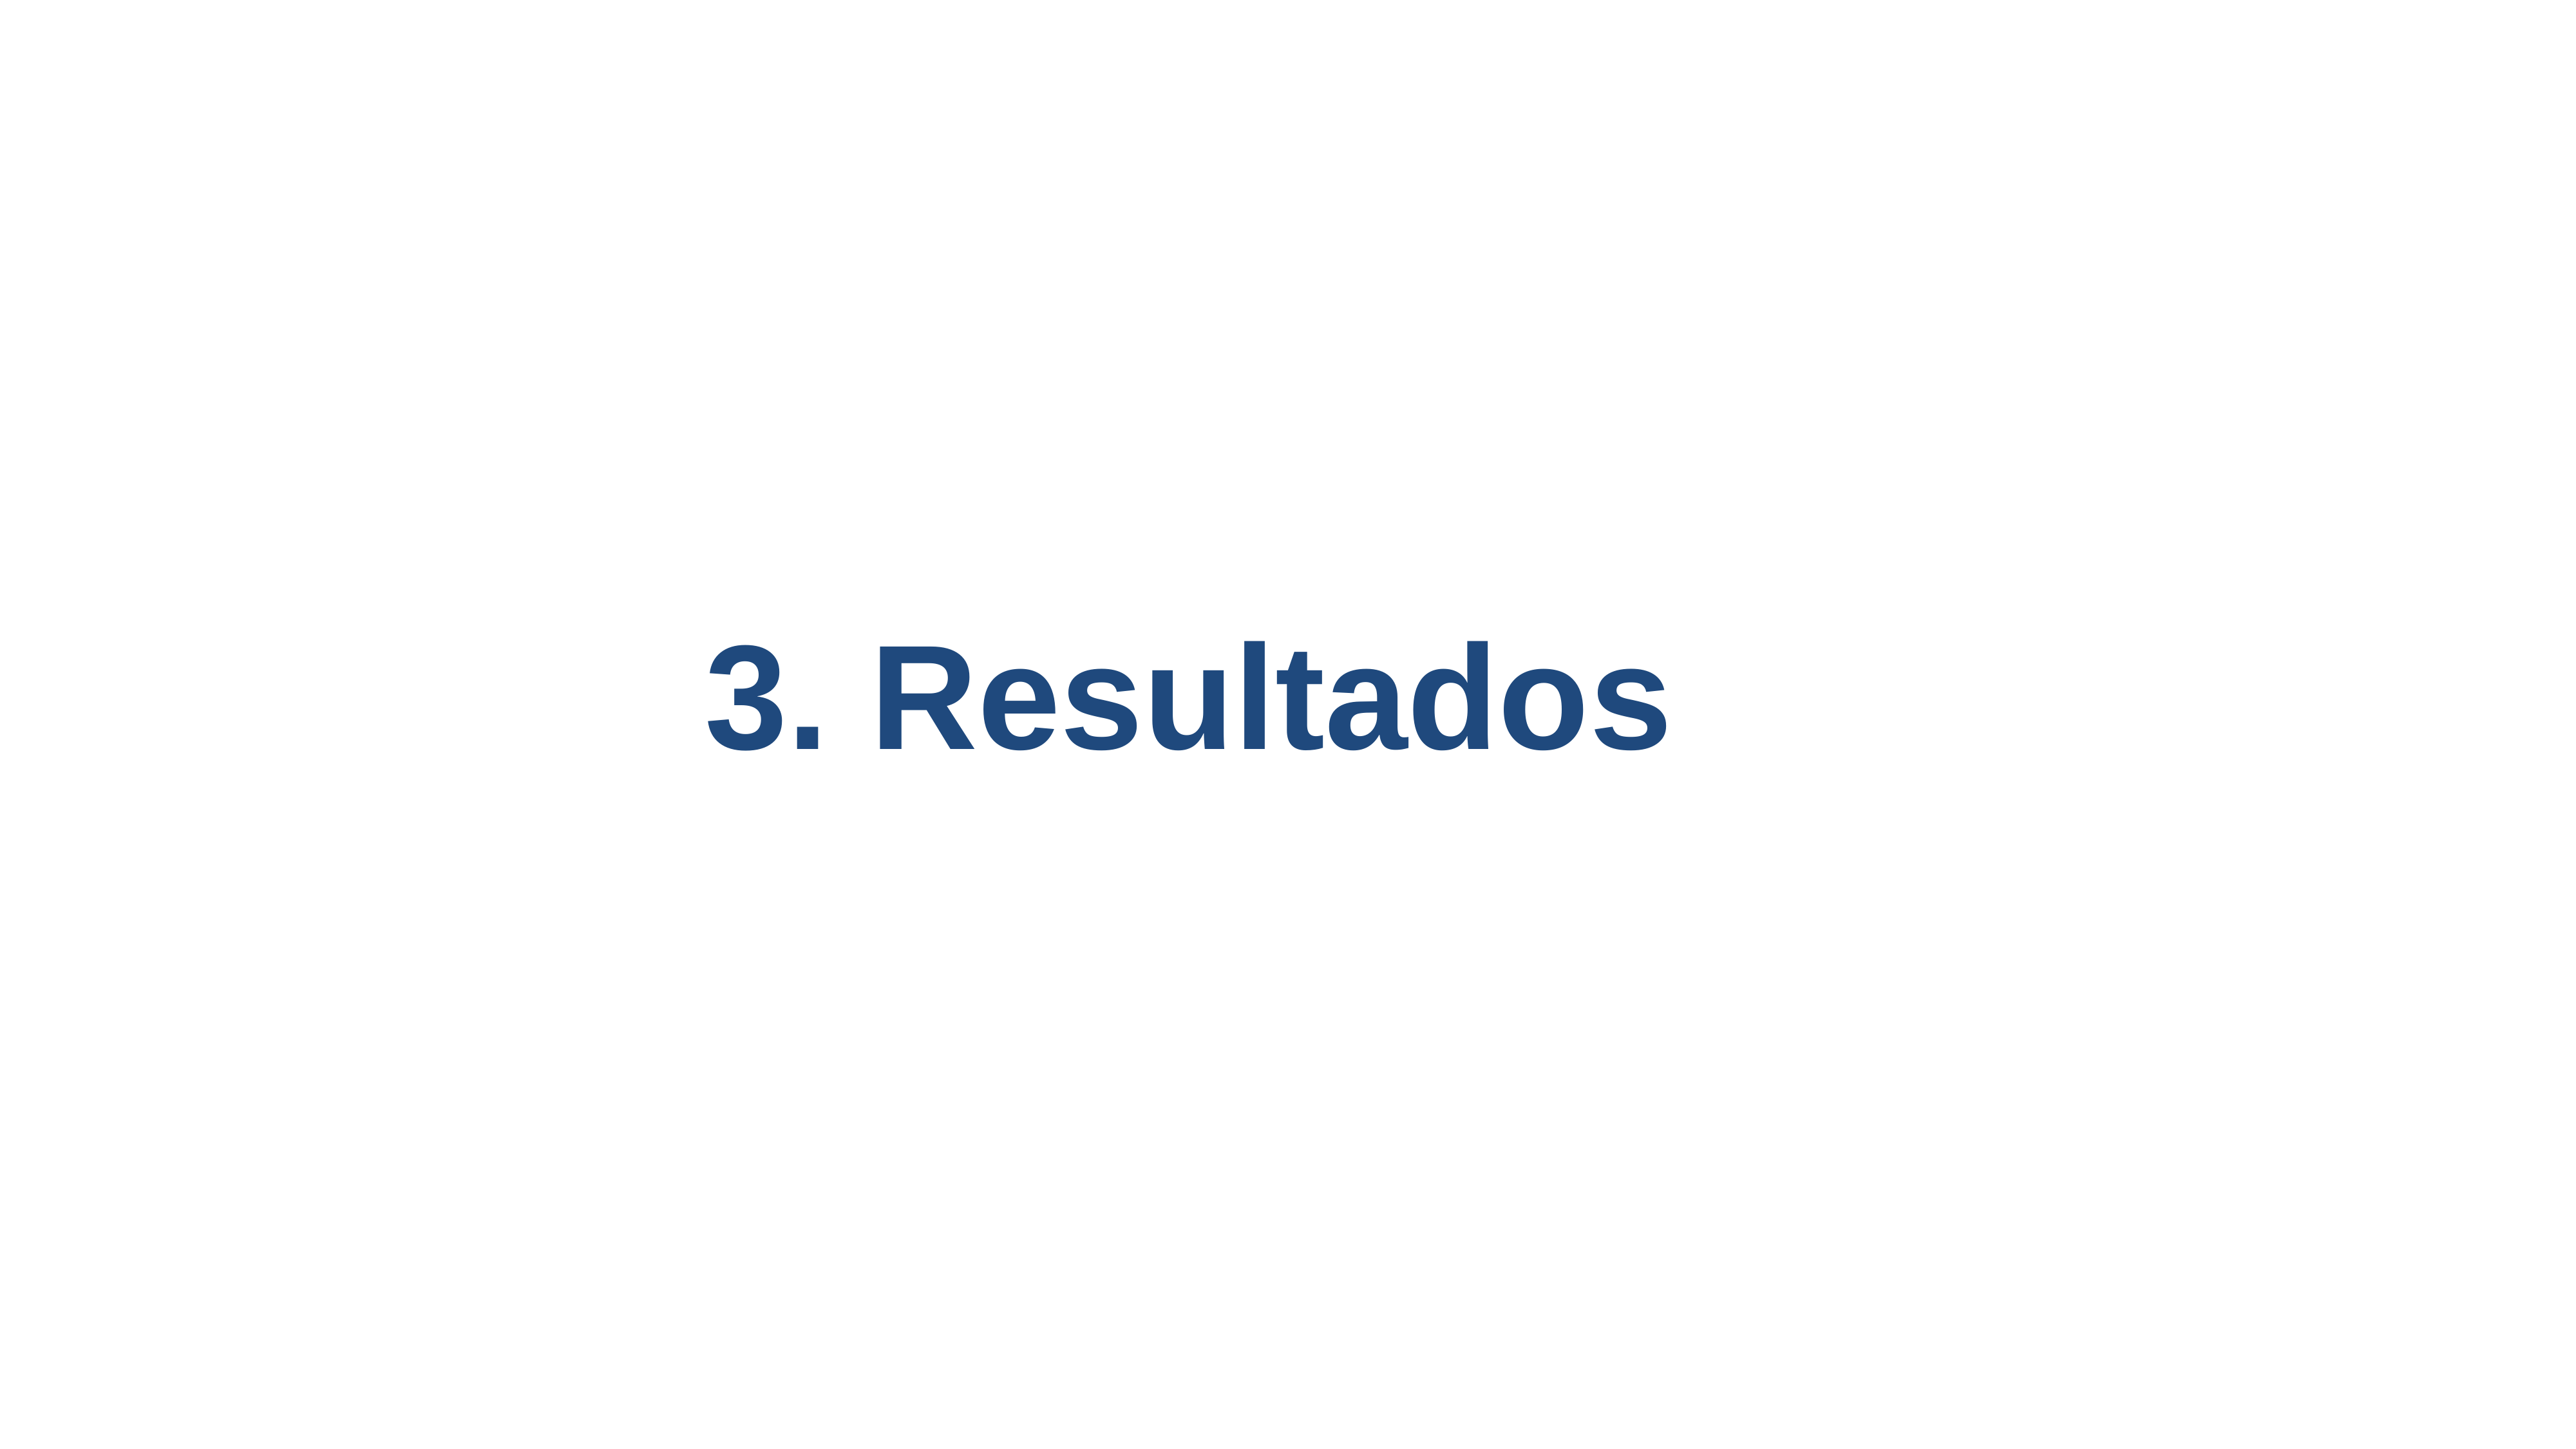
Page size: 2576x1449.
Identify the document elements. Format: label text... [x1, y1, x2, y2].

title 3. Resultados [705, 569, 1871, 811]
